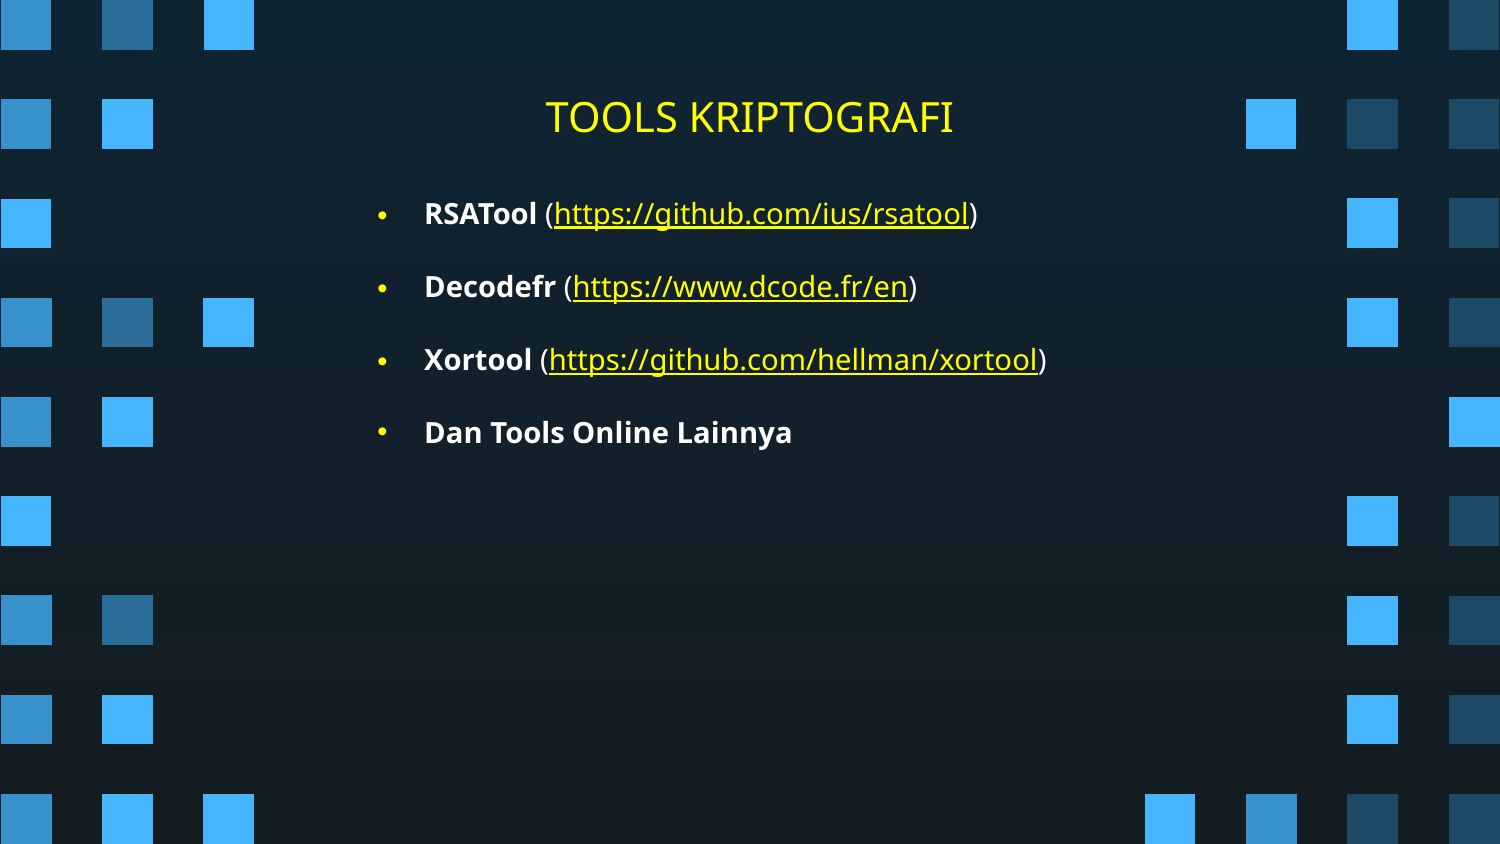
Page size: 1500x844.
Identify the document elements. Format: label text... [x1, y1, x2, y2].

title TOOLS KRIPTOGRAFI [117, 88, 1383, 144]
subtitle RSATool (https://github.com/ius/rsatool) Decodefr (https://www.dcode.fr/en) Xortool (https://github.com/hellman/xortool) Dan Tools Online Lainnya [362, 180, 1138, 814]
